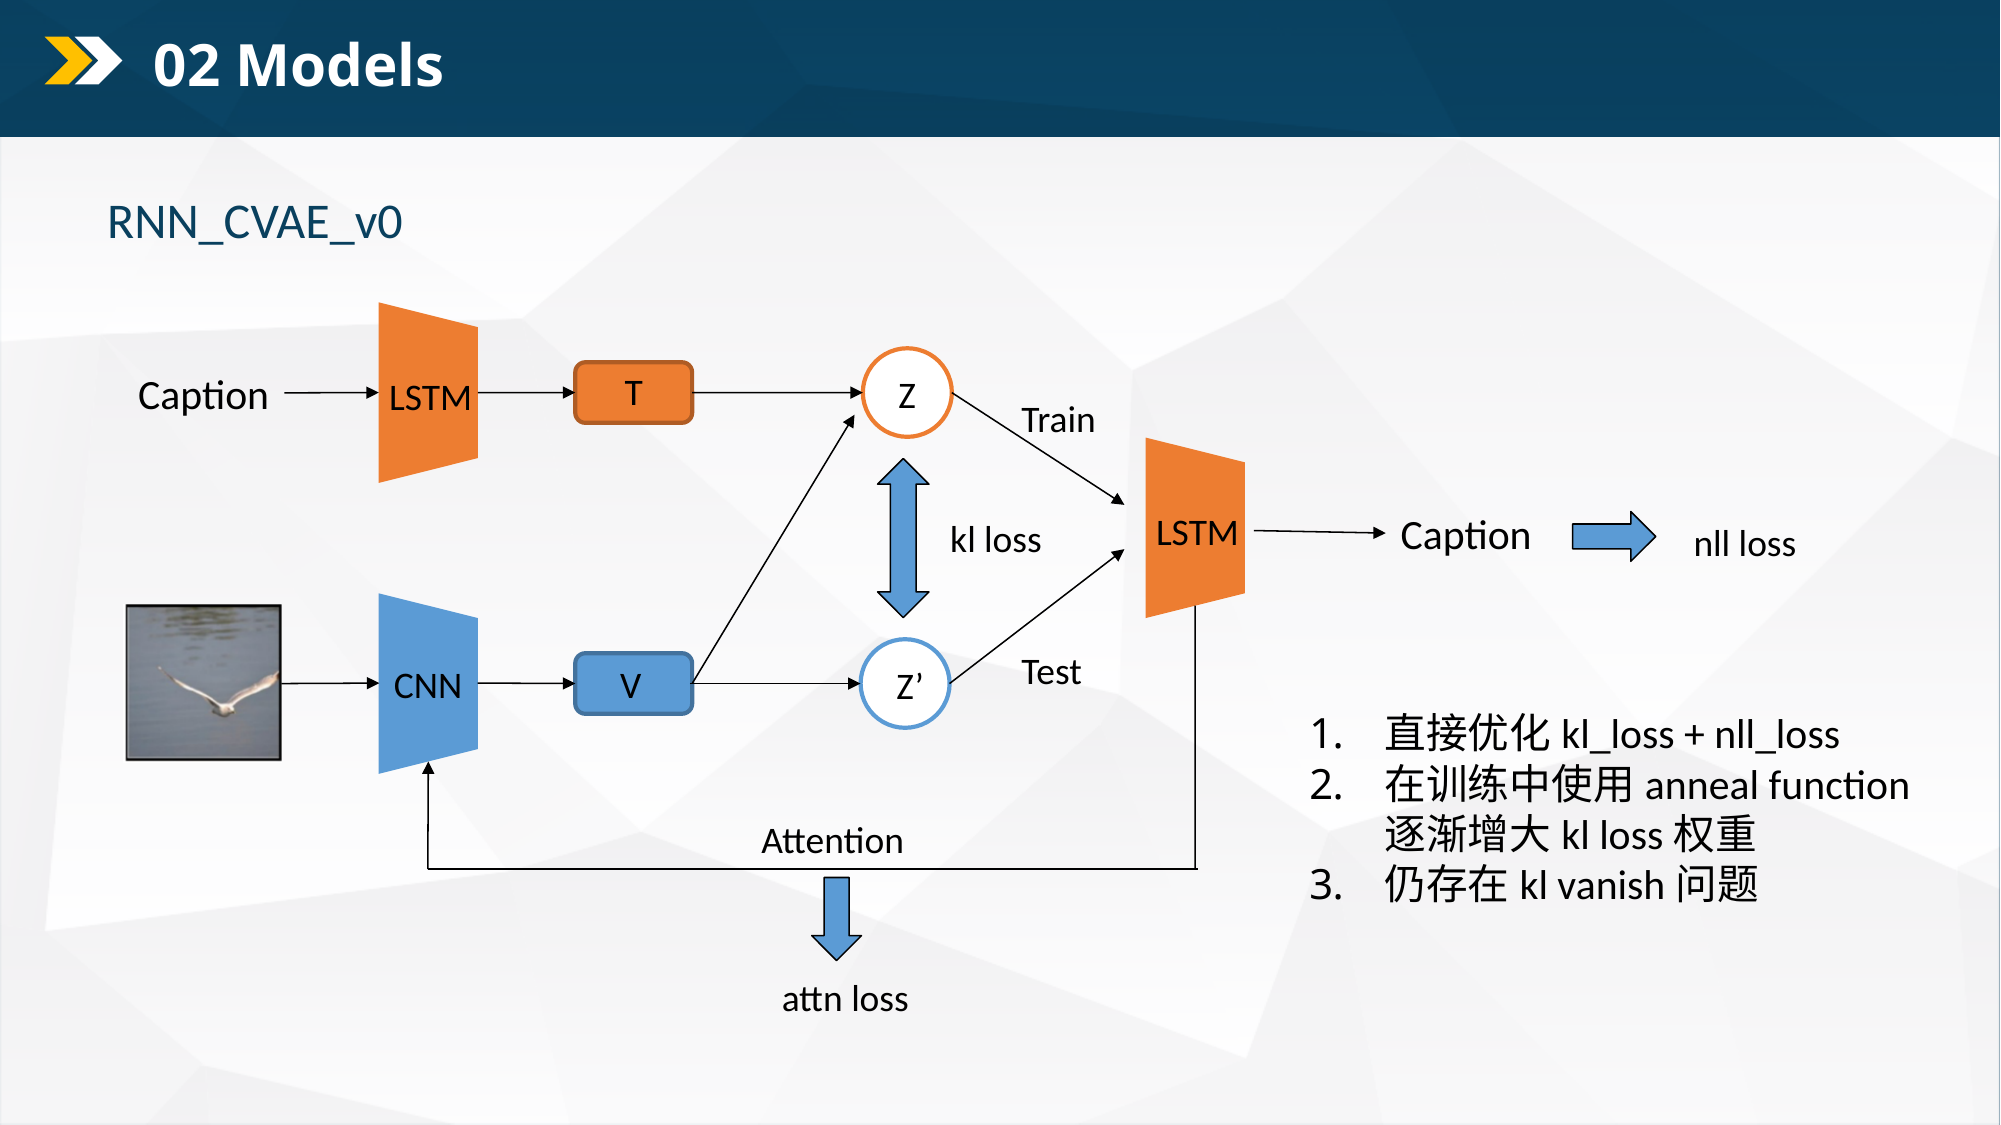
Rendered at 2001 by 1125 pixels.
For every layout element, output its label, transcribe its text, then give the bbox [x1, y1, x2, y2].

text_box LSTM [374, 365, 488, 426]
text_box attn loss [767, 966, 925, 1027]
text_box [378, 593, 478, 682]
text_box Attention [746, 808, 920, 868]
text_box RNN_CVAE_v0 [92, 180, 706, 256]
text_box V [605, 653, 657, 713]
text_box Z’ [881, 654, 939, 715]
text_box [573, 651, 695, 716]
text_box [1145, 561, 1245, 619]
text_box nll loss [1678, 511, 1812, 572]
text_box [811, 878, 862, 961]
text_box 直接优化kl_loss + nll_loss 在训练中使用anneal function逐渐增大kl loss权重 仍存在kl vanish问题 [1294, 699, 1940, 915]
text_box [378, 689, 478, 774]
picture [0, 0, 2000, 1125]
text_box [877, 458, 929, 618]
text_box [949, 548, 1125, 684]
text_box [860, 346, 954, 439]
text_box Test [1006, 691, 1097, 699]
text_box [1572, 511, 1656, 562]
text_box 02 Models [139, 21, 460, 106]
text_box CNN [379, 653, 478, 713]
text_box Z [883, 363, 931, 424]
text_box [951, 392, 1125, 506]
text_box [44, 36, 123, 85]
text_box Caption [123, 360, 285, 426]
text_box [573, 360, 695, 425]
text_box Caption [1385, 500, 1547, 566]
text_box LSTM [1141, 500, 1254, 561]
text_box [858, 637, 952, 730]
text_box [378, 426, 478, 483]
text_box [691, 414, 855, 684]
text_box T [609, 360, 658, 421]
text_box kl loss [935, 507, 1057, 568]
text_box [1254, 530, 1386, 534]
text_box [378, 302, 478, 365]
text_box [1145, 437, 1245, 500]
